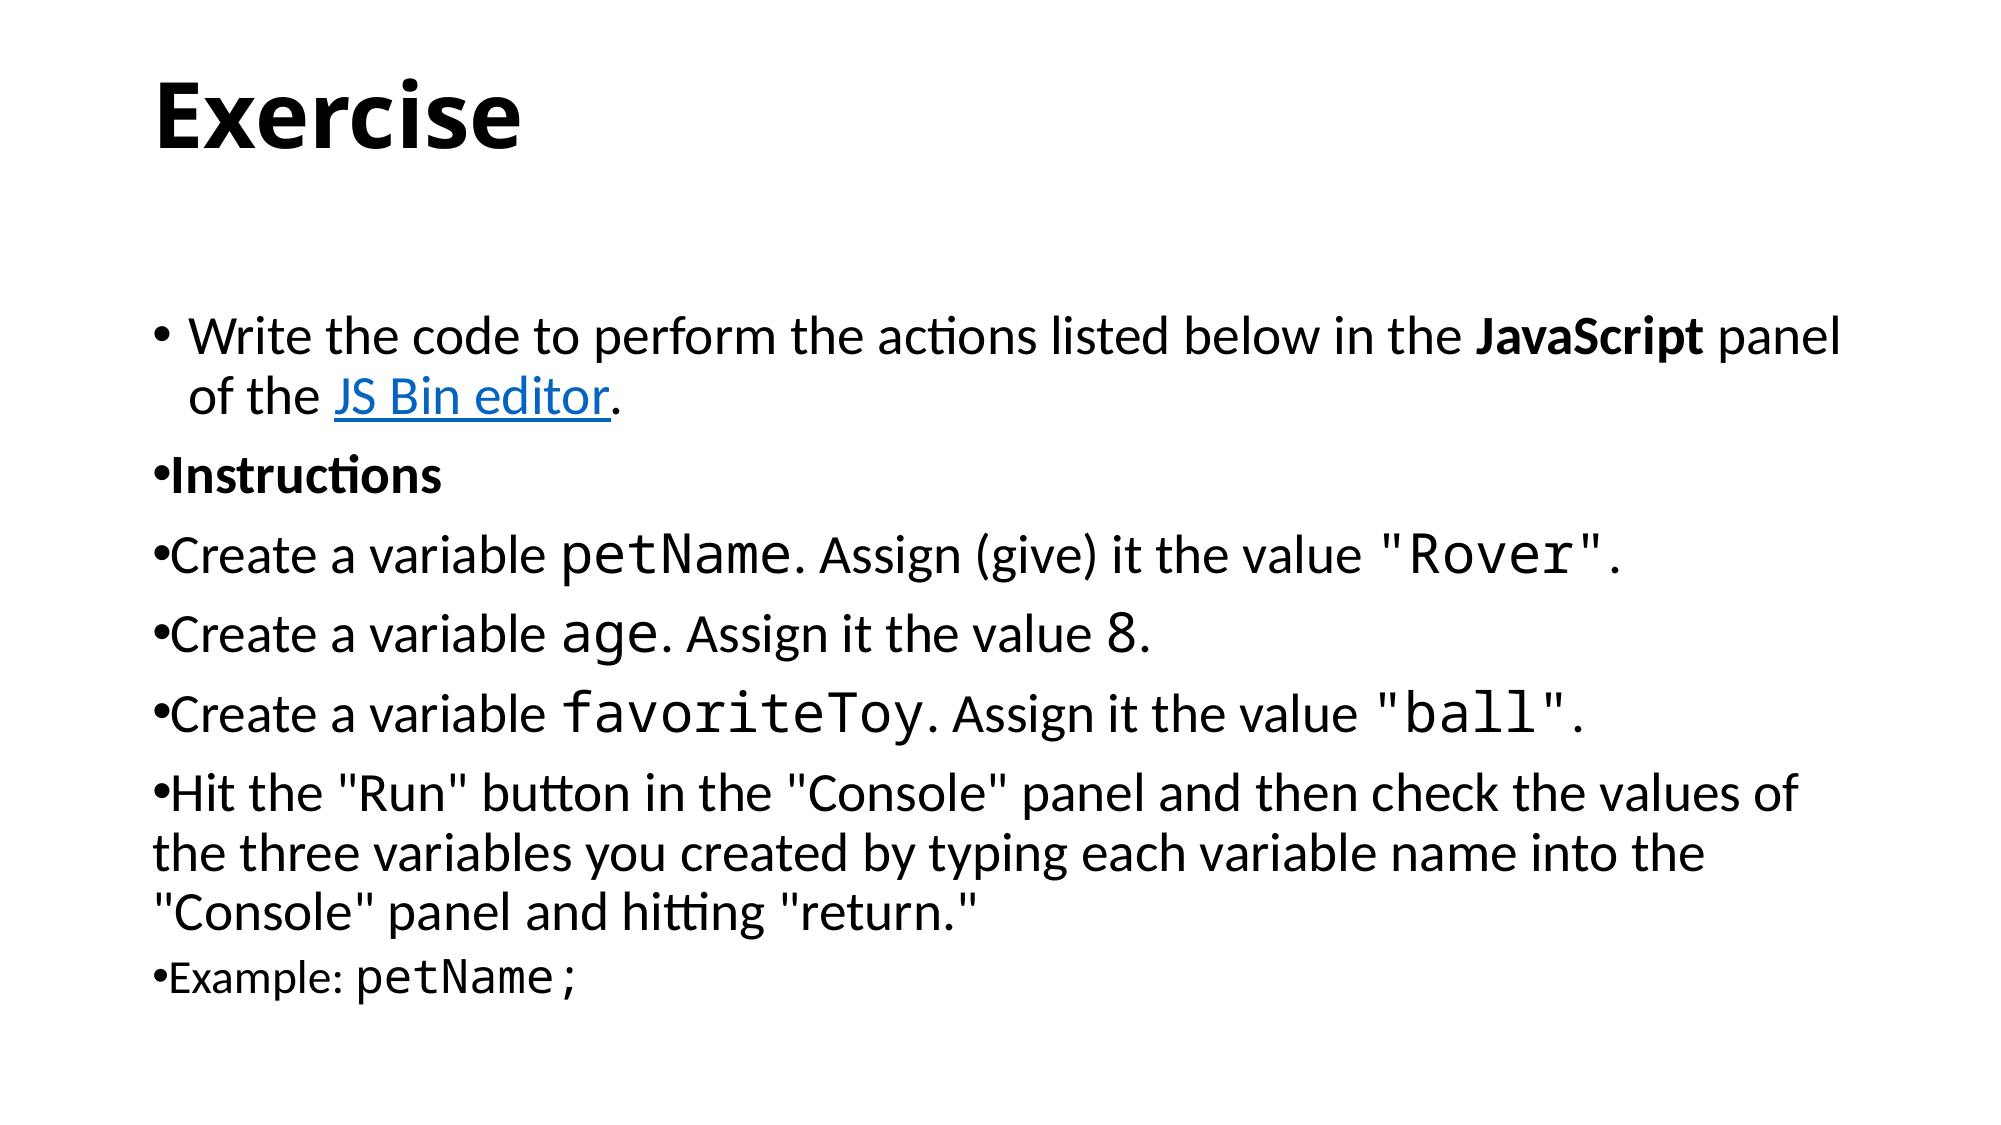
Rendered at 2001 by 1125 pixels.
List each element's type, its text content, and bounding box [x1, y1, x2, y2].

title Exercise [137, 59, 1863, 278]
list Write the code to perform the actions listed below in the JavaScript panel of the JS Bin editor. Instructions Create a variable petName. Assign (give) it the value "Rover". Create a variable age. Assign it the value 8. Create a variable favoriteToy. Assign it the value "ball". Hit the "Run" button in the "Console" panel and then check the values of the three variables you created by typing each variable name into the "Console" panel and hitting "return." Example: petName; [137, 299, 1863, 1014]
